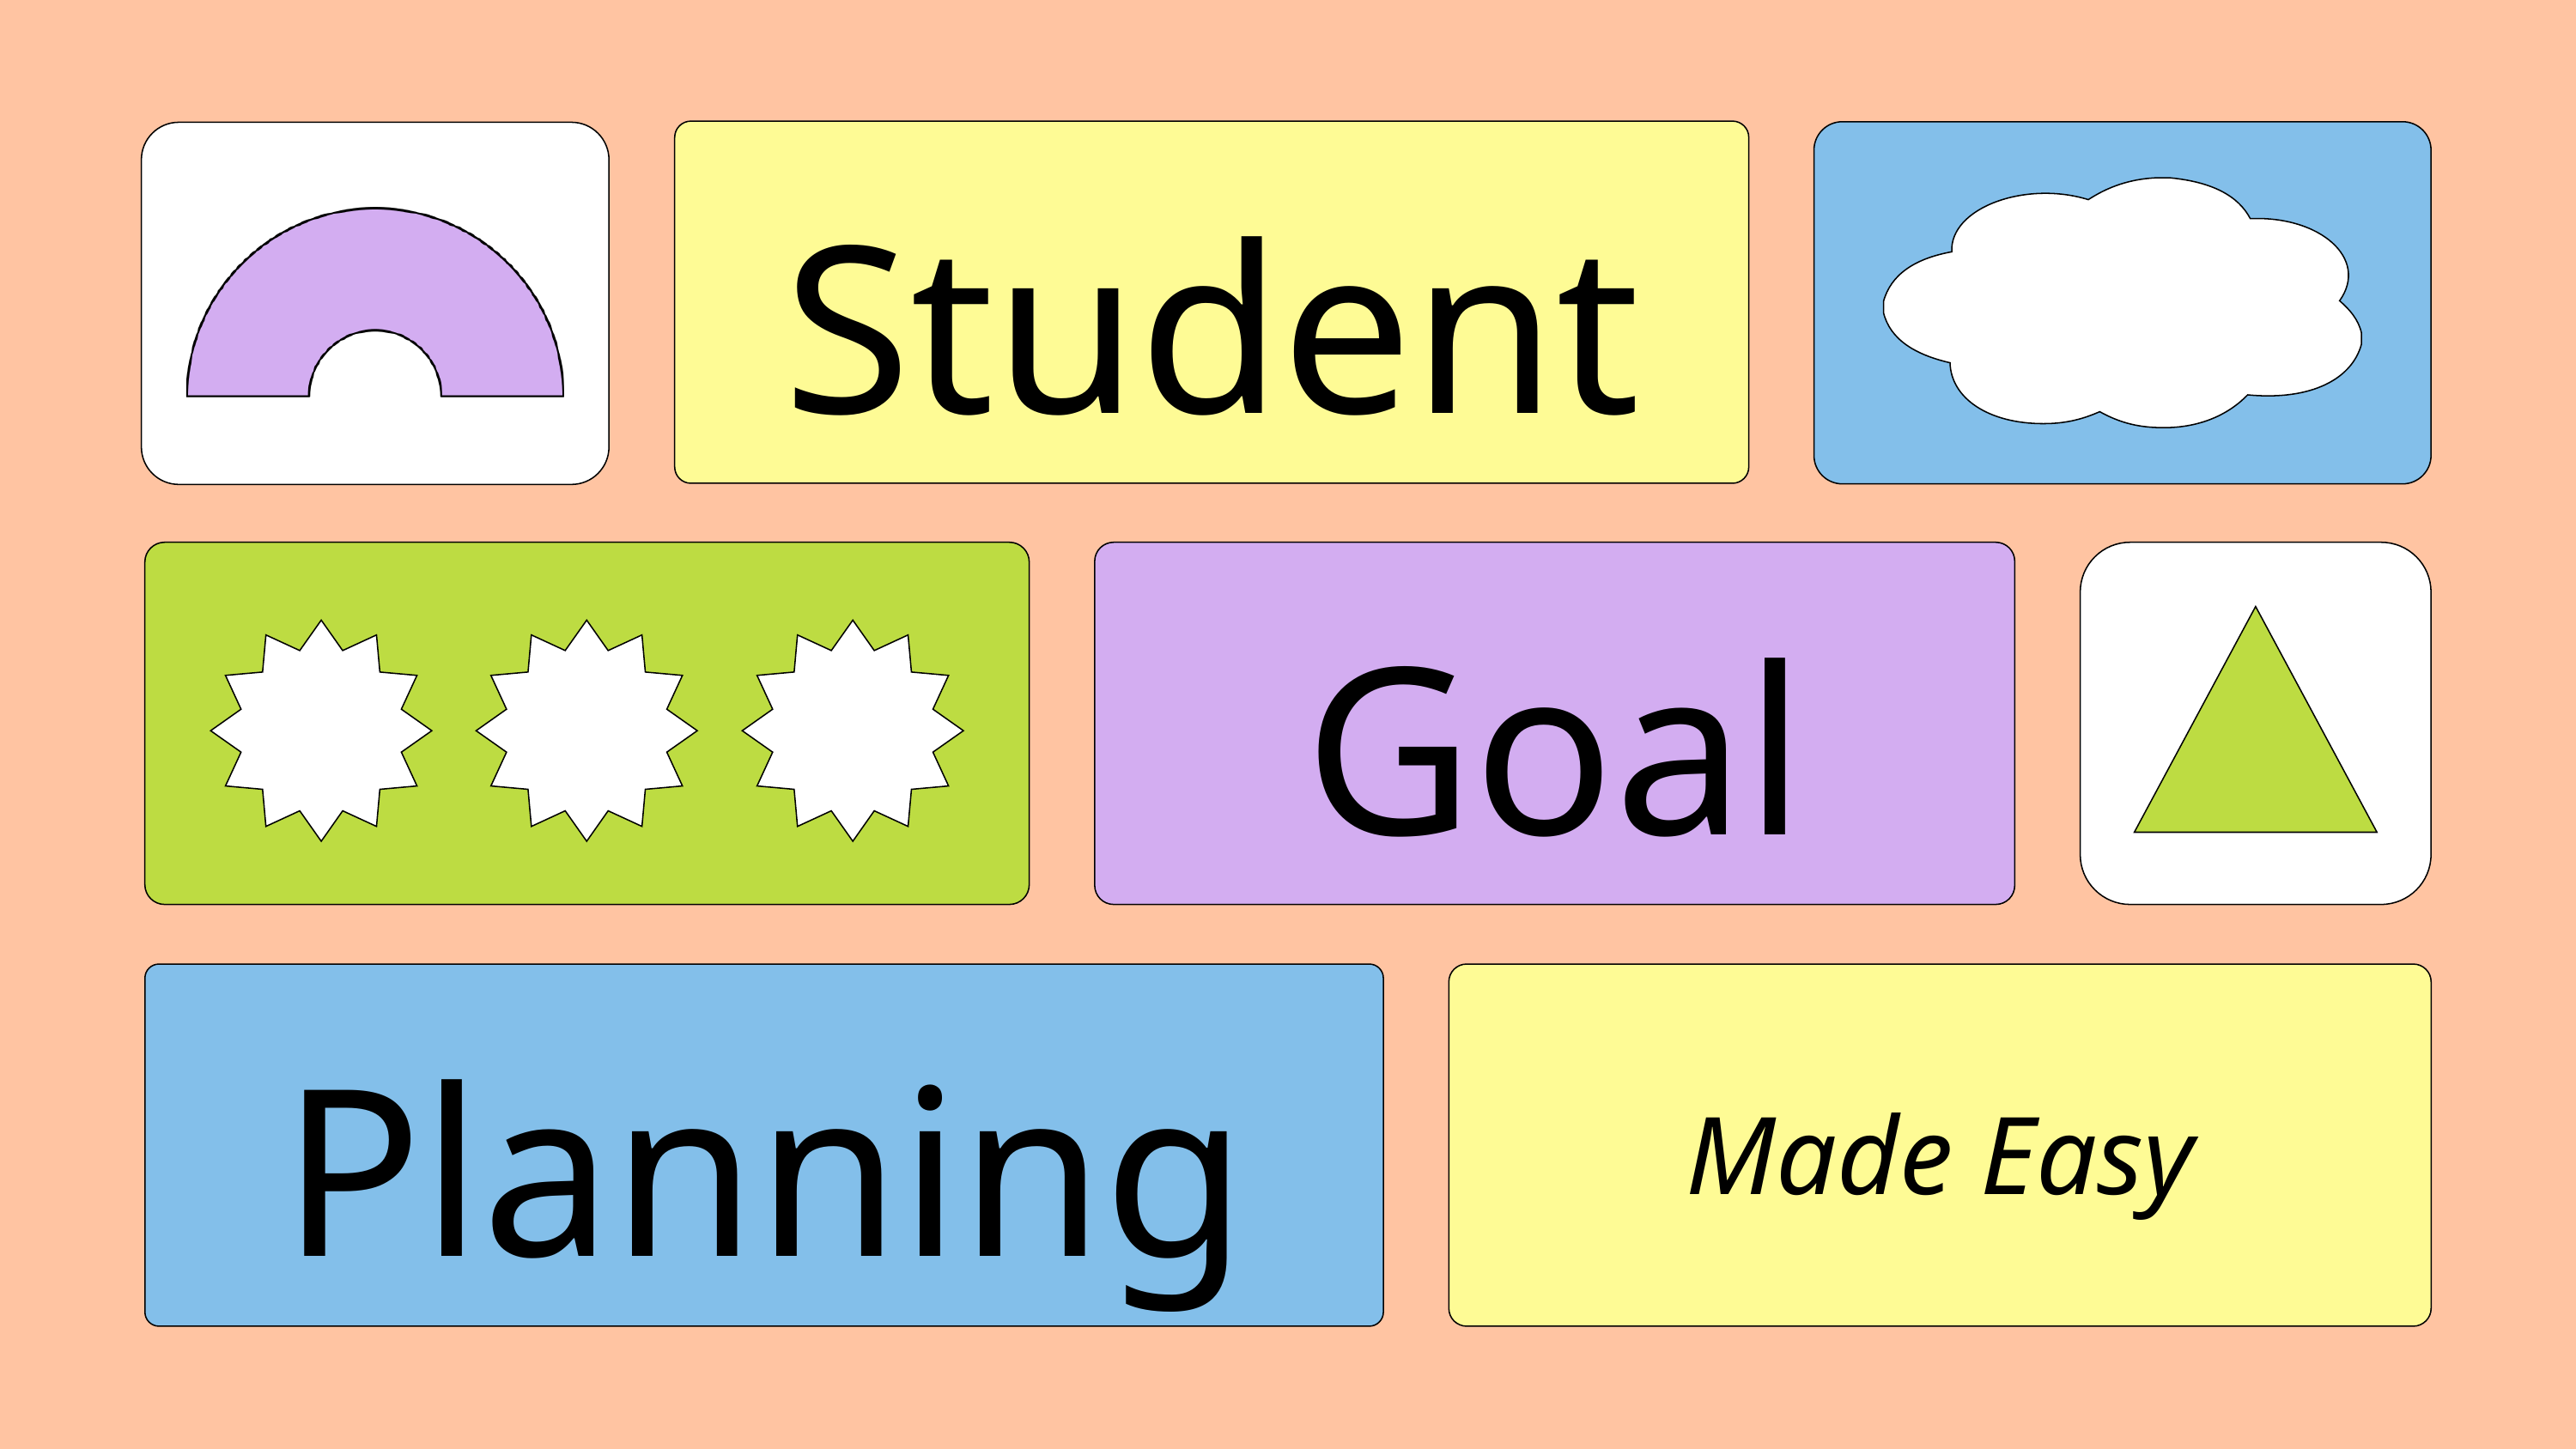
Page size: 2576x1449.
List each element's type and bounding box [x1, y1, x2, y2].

text_box [210, 620, 433, 842]
text_box [144, 928, 1384, 1327]
text_box [742, 620, 964, 842]
text_box [674, 85, 1749, 484]
text_box [1449, 943, 2432, 1327]
text_box [144, 516, 1030, 905]
text_box [2134, 606, 2378, 833]
text_box [2080, 516, 2432, 905]
text_box [1814, 95, 2432, 484]
text_box [476, 620, 698, 842]
text_box [1883, 177, 2370, 431]
text_box [141, 96, 610, 485]
text_box [1094, 506, 2015, 905]
